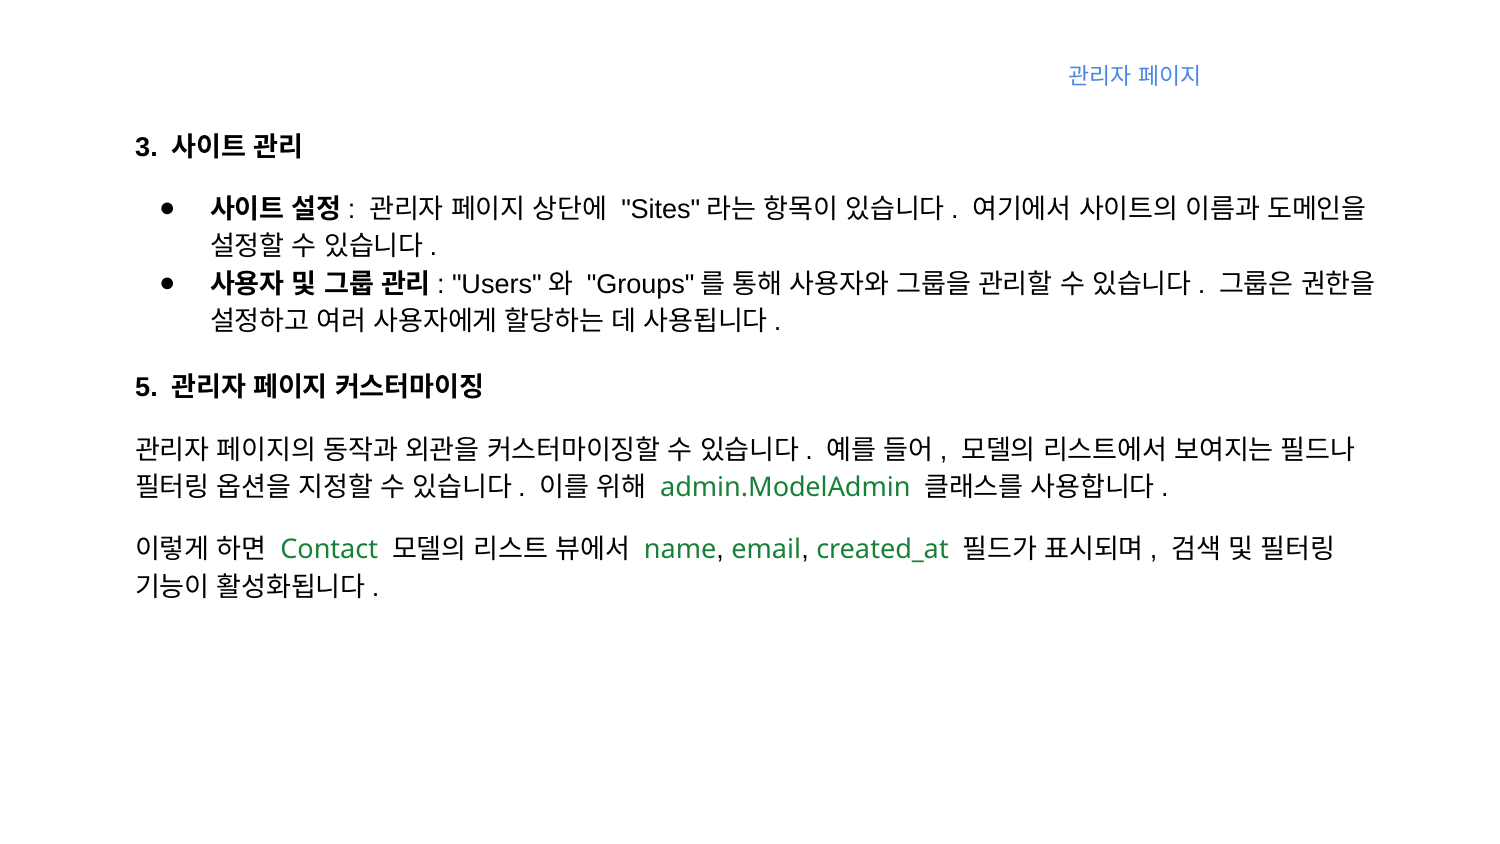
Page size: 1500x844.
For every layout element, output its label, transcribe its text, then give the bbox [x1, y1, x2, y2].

text_box 관리자 페이지 [820, 47, 1457, 108]
text_box 3. 사이트 관리 사이트 설정: 관리자 페이지 상단에 "Sites"라는 항목이 있습니다. 여기에서 사이트의 이름과 도메인을 설정할 수 있습니다. 사용자 및 그룹 관리: "Users"와 "Groups"를 통해 사용자와 그룹을 관리할 수 있습니다. 그룹은 권한을 설정하고 여러 사용자에게 할당하는 데 사용됩니다. 5. 관리자 페이지 커스터마이징 관리자 페이지의 동작과 외관을 커스터마이징할 수 있습니다. 예를 들어, 모델의 리스트에서 보여지는 필드나 필터링 옵션을 지정할 수 있습니다. 이를 위해 admin.ModelAdmin 클래스를 사용합니다. 이렇게 하면 Contact 모델의 리스트 뷰에서 name, email, created_at 필드가 표시되며, 검색 및 필터링 기능이 활성화됩니다. [120, 109, 1419, 617]
